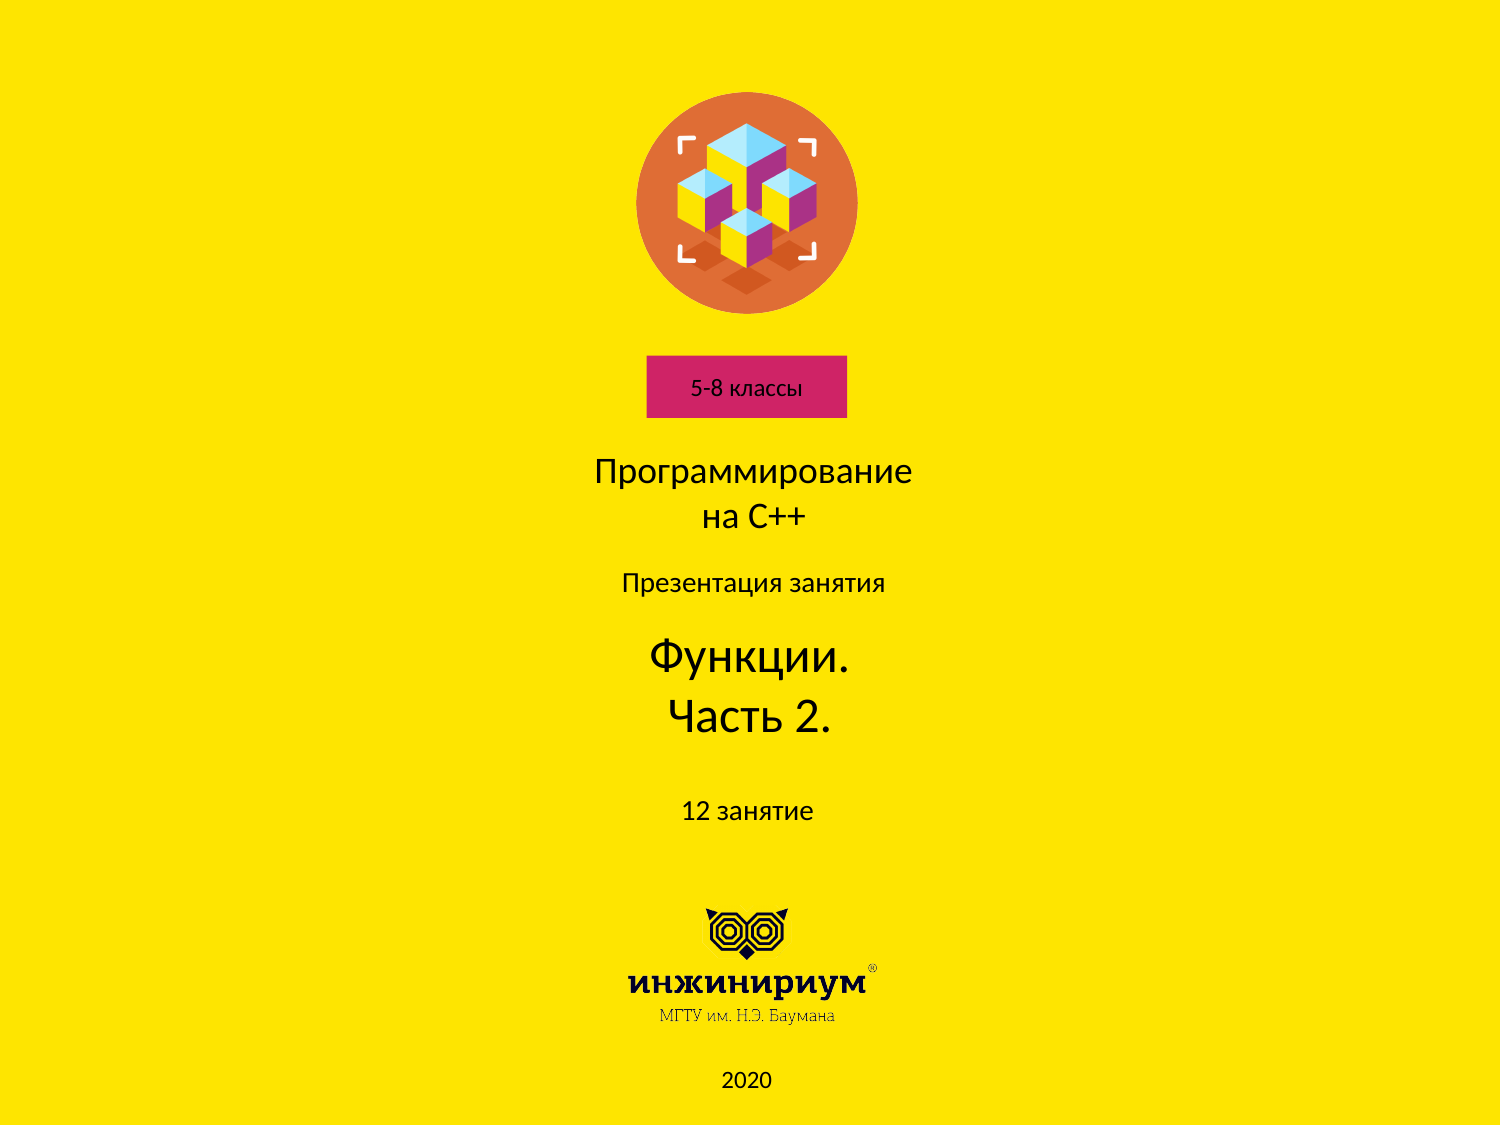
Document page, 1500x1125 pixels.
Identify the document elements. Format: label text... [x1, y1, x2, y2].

text_box Функции. Часть 2. [156, 615, 1344, 757]
text_box 12 занятие [556, 783, 939, 834]
picture [636, 92, 858, 314]
text_box Программирование на C++ [562, 438, 945, 544]
text_box 2020 [646, 1058, 848, 1099]
text_box 5-8 классы [646, 355, 848, 418]
picture [627, 905, 877, 1025]
text_box Презентация занятия [540, 556, 967, 607]
